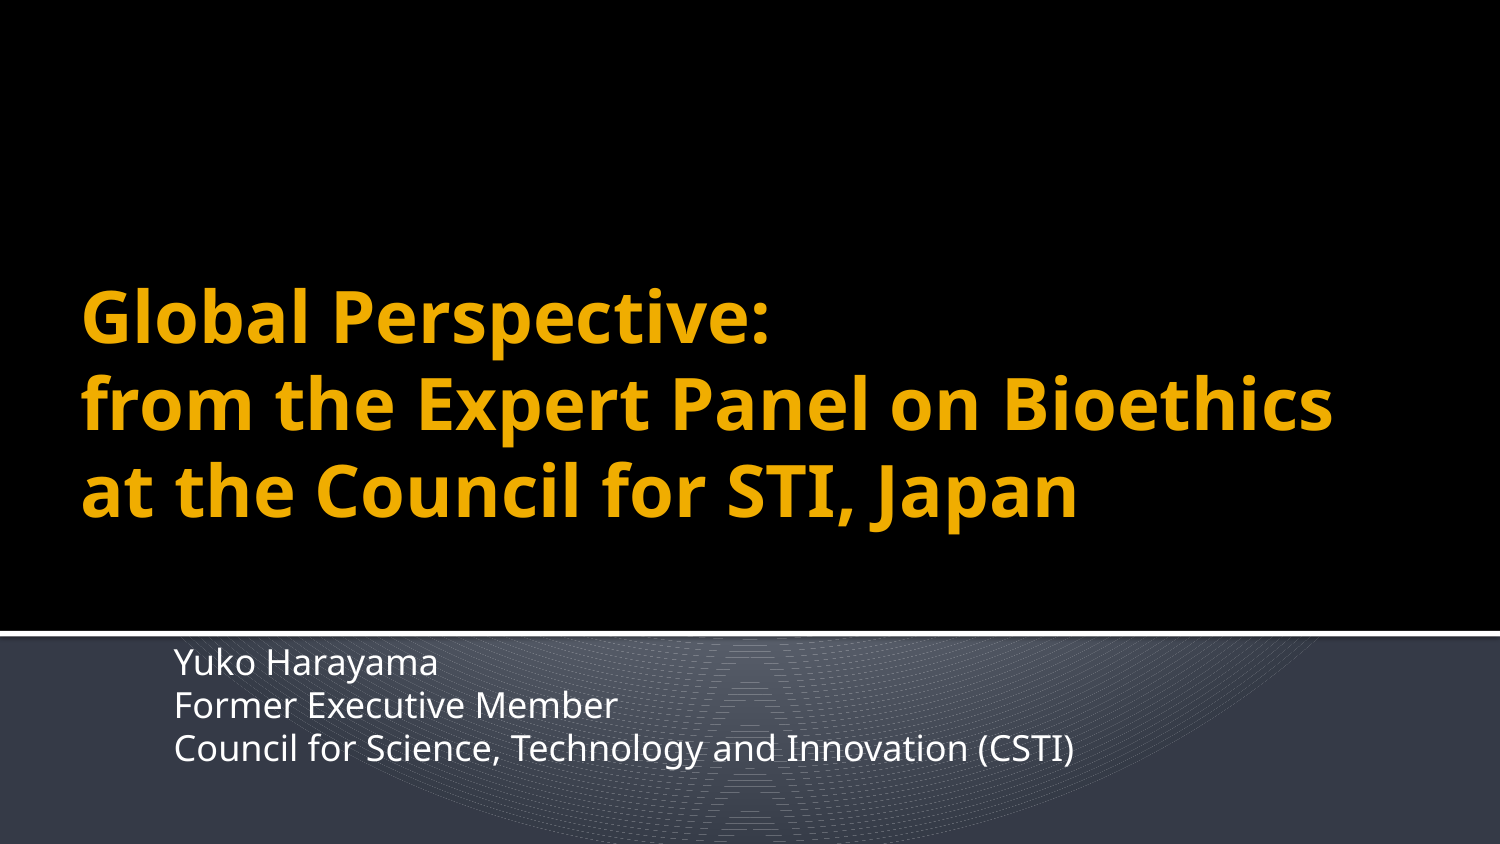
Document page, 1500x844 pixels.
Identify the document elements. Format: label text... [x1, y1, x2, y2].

title Global Perspective: from the Expert Panel on Bioethics at the Council for STI, Japan [64, 271, 1412, 592]
subtitle Yuko Harayama Former Executive Member Council for Science, Technology and Innovation (CSTI) [154, 637, 1342, 769]
